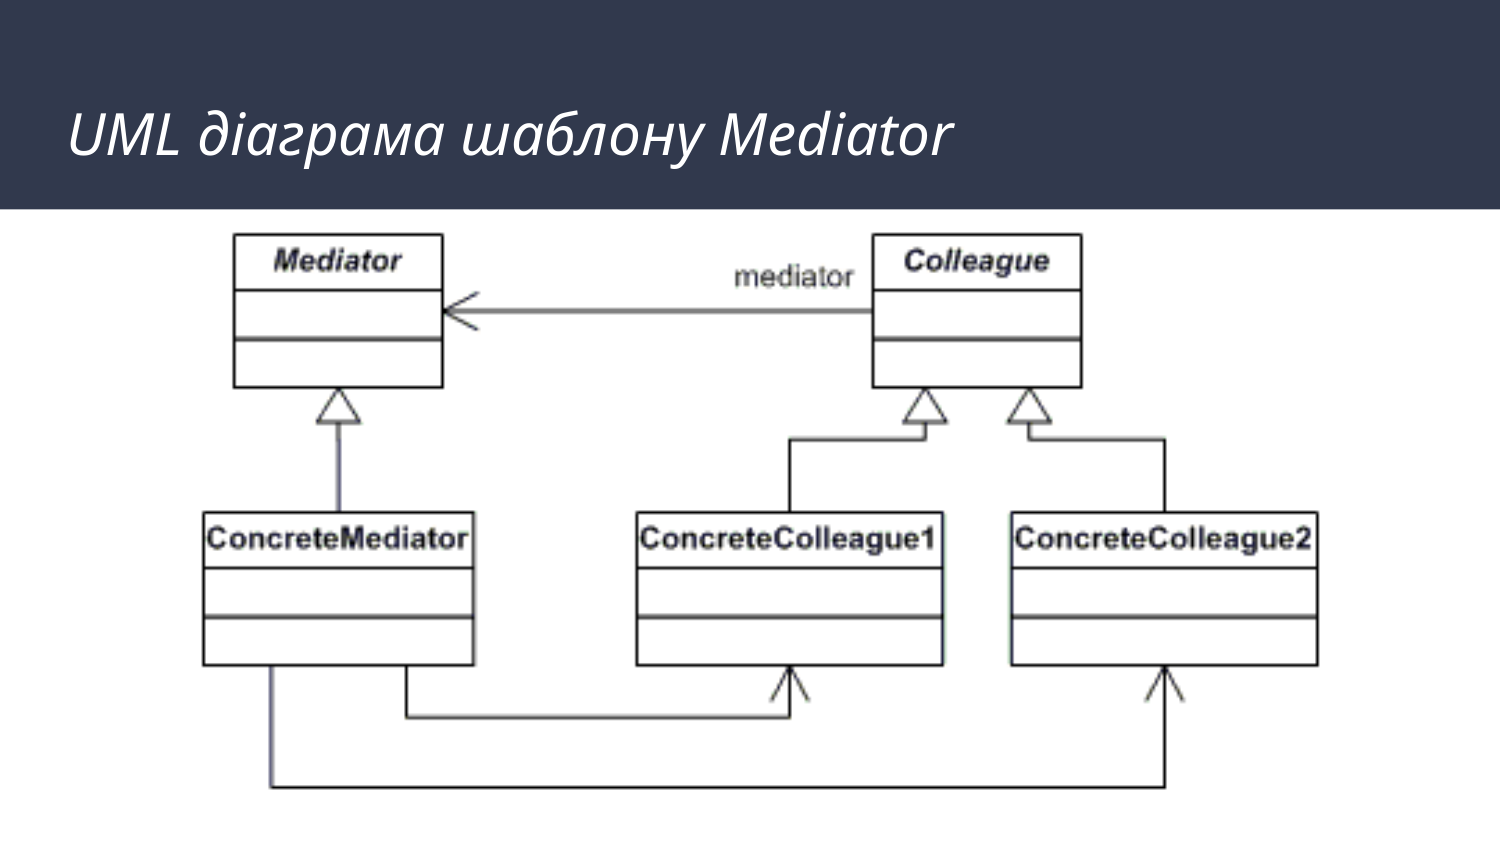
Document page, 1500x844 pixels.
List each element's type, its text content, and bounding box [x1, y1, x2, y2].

title UML діаграма шаблону Mediator [51, 82, 1449, 185]
picture [192, 223, 1329, 813]
